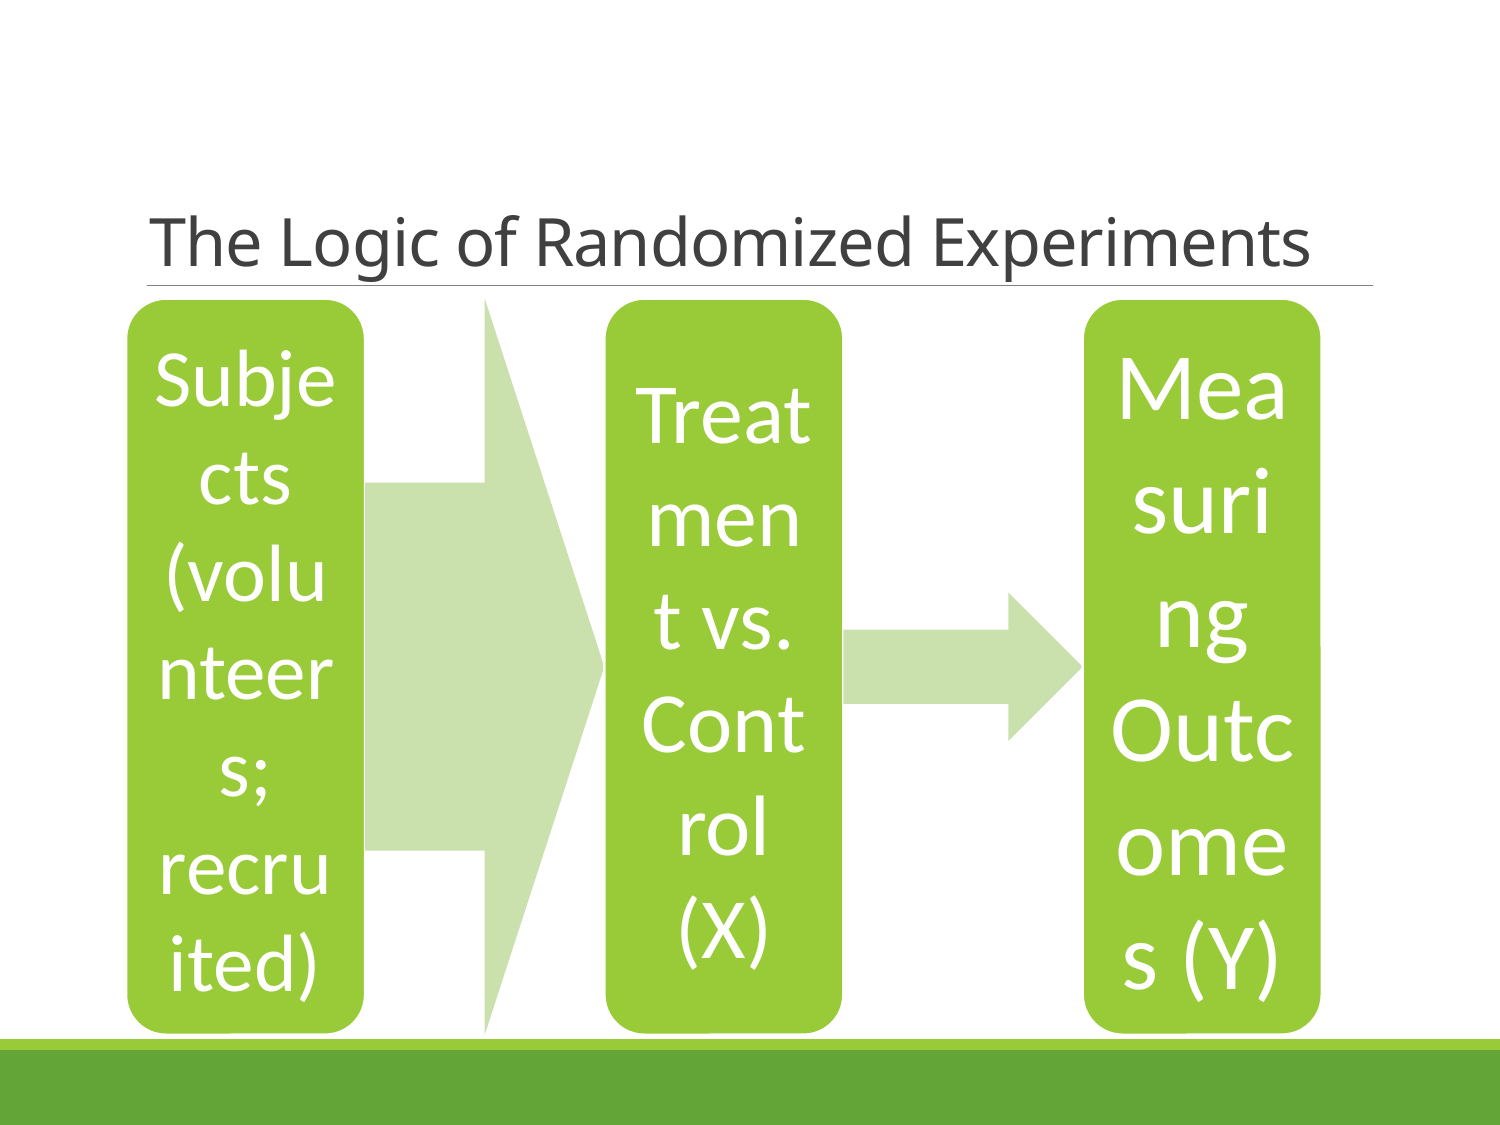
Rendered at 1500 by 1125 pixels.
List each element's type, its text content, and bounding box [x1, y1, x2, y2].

title The Logic of Randomized Experiments [134, 47, 1373, 288]
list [125, 297, 1323, 1036]
